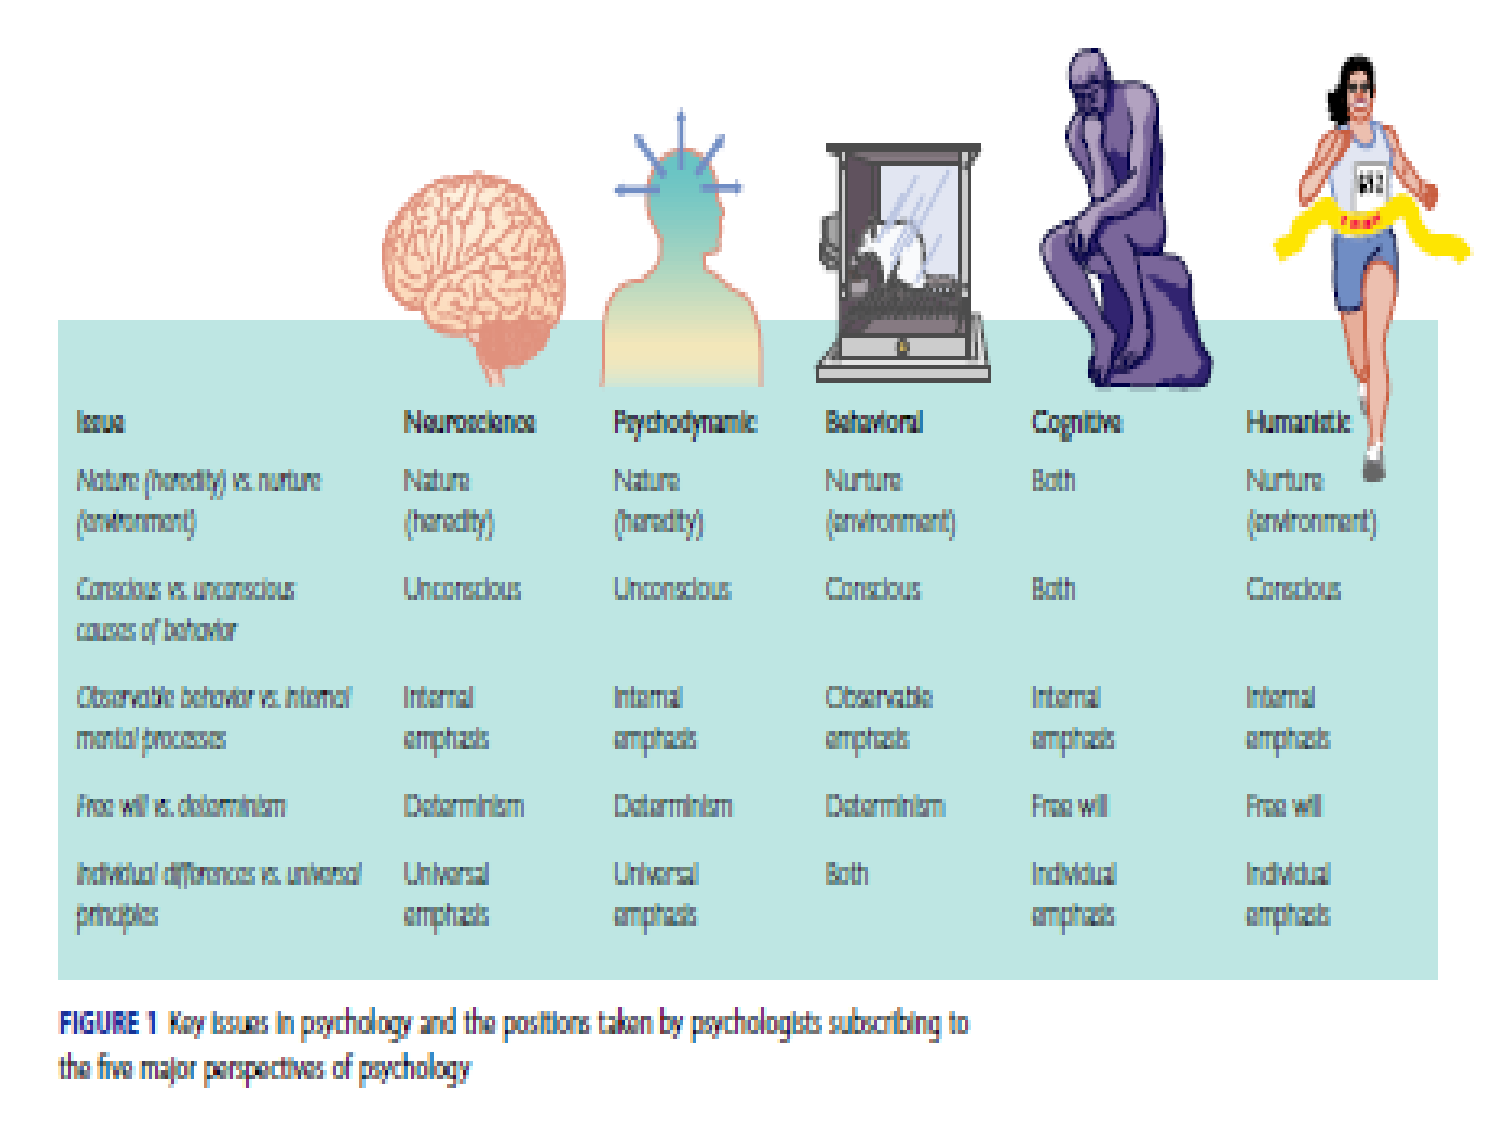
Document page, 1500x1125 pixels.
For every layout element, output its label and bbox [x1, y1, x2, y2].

list [0, 0, 1500, 1125]
